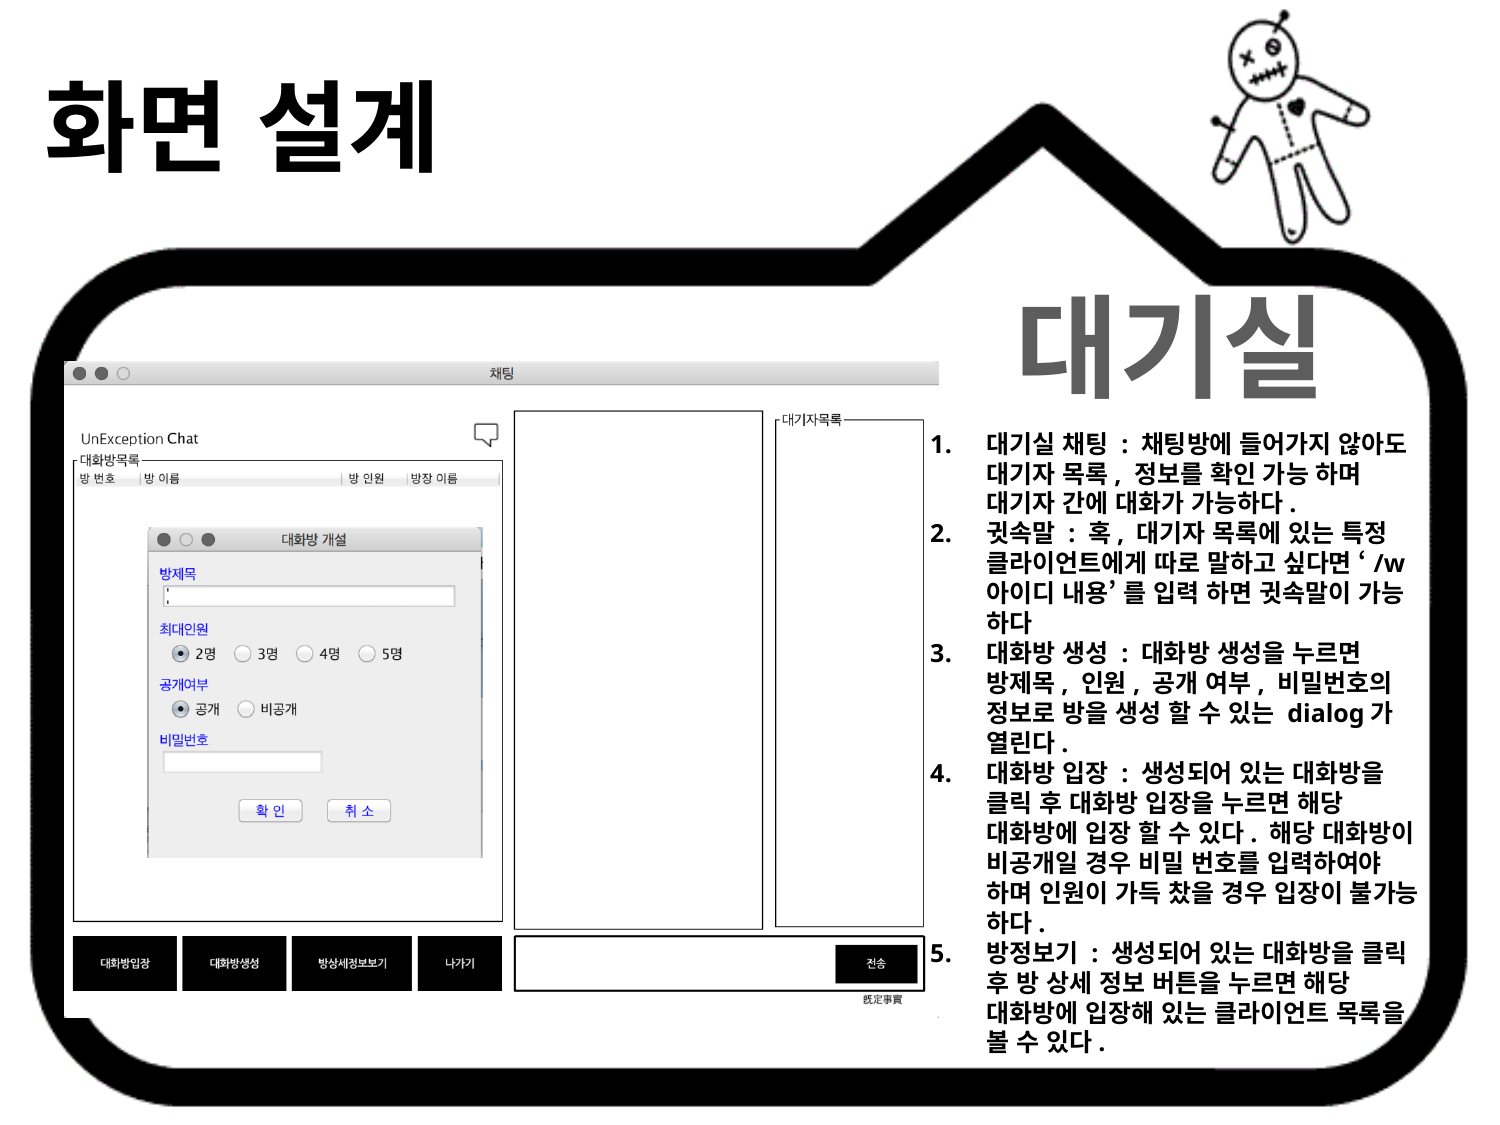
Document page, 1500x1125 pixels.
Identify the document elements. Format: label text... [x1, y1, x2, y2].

text_box 대기실 채팅 : 채팅방에 들어가지 않아도 대기자 목록, 정보를 확인 가능 하며 대기자 간에 대화가 가능하다. 귓속말 : 혹, 대기자 목록에 있는 특정 클라이언트에게 따로 말하고 싶다면 ‘/w 아이디 내용’ 를 입력 하면 귓속말이 가능 하다 대화방 생성 : 대화방 생성을 누르면 방제목, 인원, 공개 여부, 비밀번호의 정보로 방을 생성 할 수 있는 dialog가 열린다. 대화방 입장 : 생성되어 있는 대화방을 클릭 후 대화방 입장을 누르면 해당 대화방에 입장 할 수 있다. 해당 대화방이 비공개일 경우 비밀 번호를 입력하여야 하며 인원이 가득 찼을 경우 입장이 불가능 하다. 방정보기 : 생성되어 있는 대화방을 클릭 후 방 상세 정보 버튼을 누르면 해당 대화방에 입장해 있는 클라이언트 목록을 볼 수 있다. [915, 420, 1436, 1065]
picture [0, 0, 1500, 1125]
title 화면 설계 [29, 30, 1380, 219]
text_box 대기실 [915, 269, 1427, 420]
